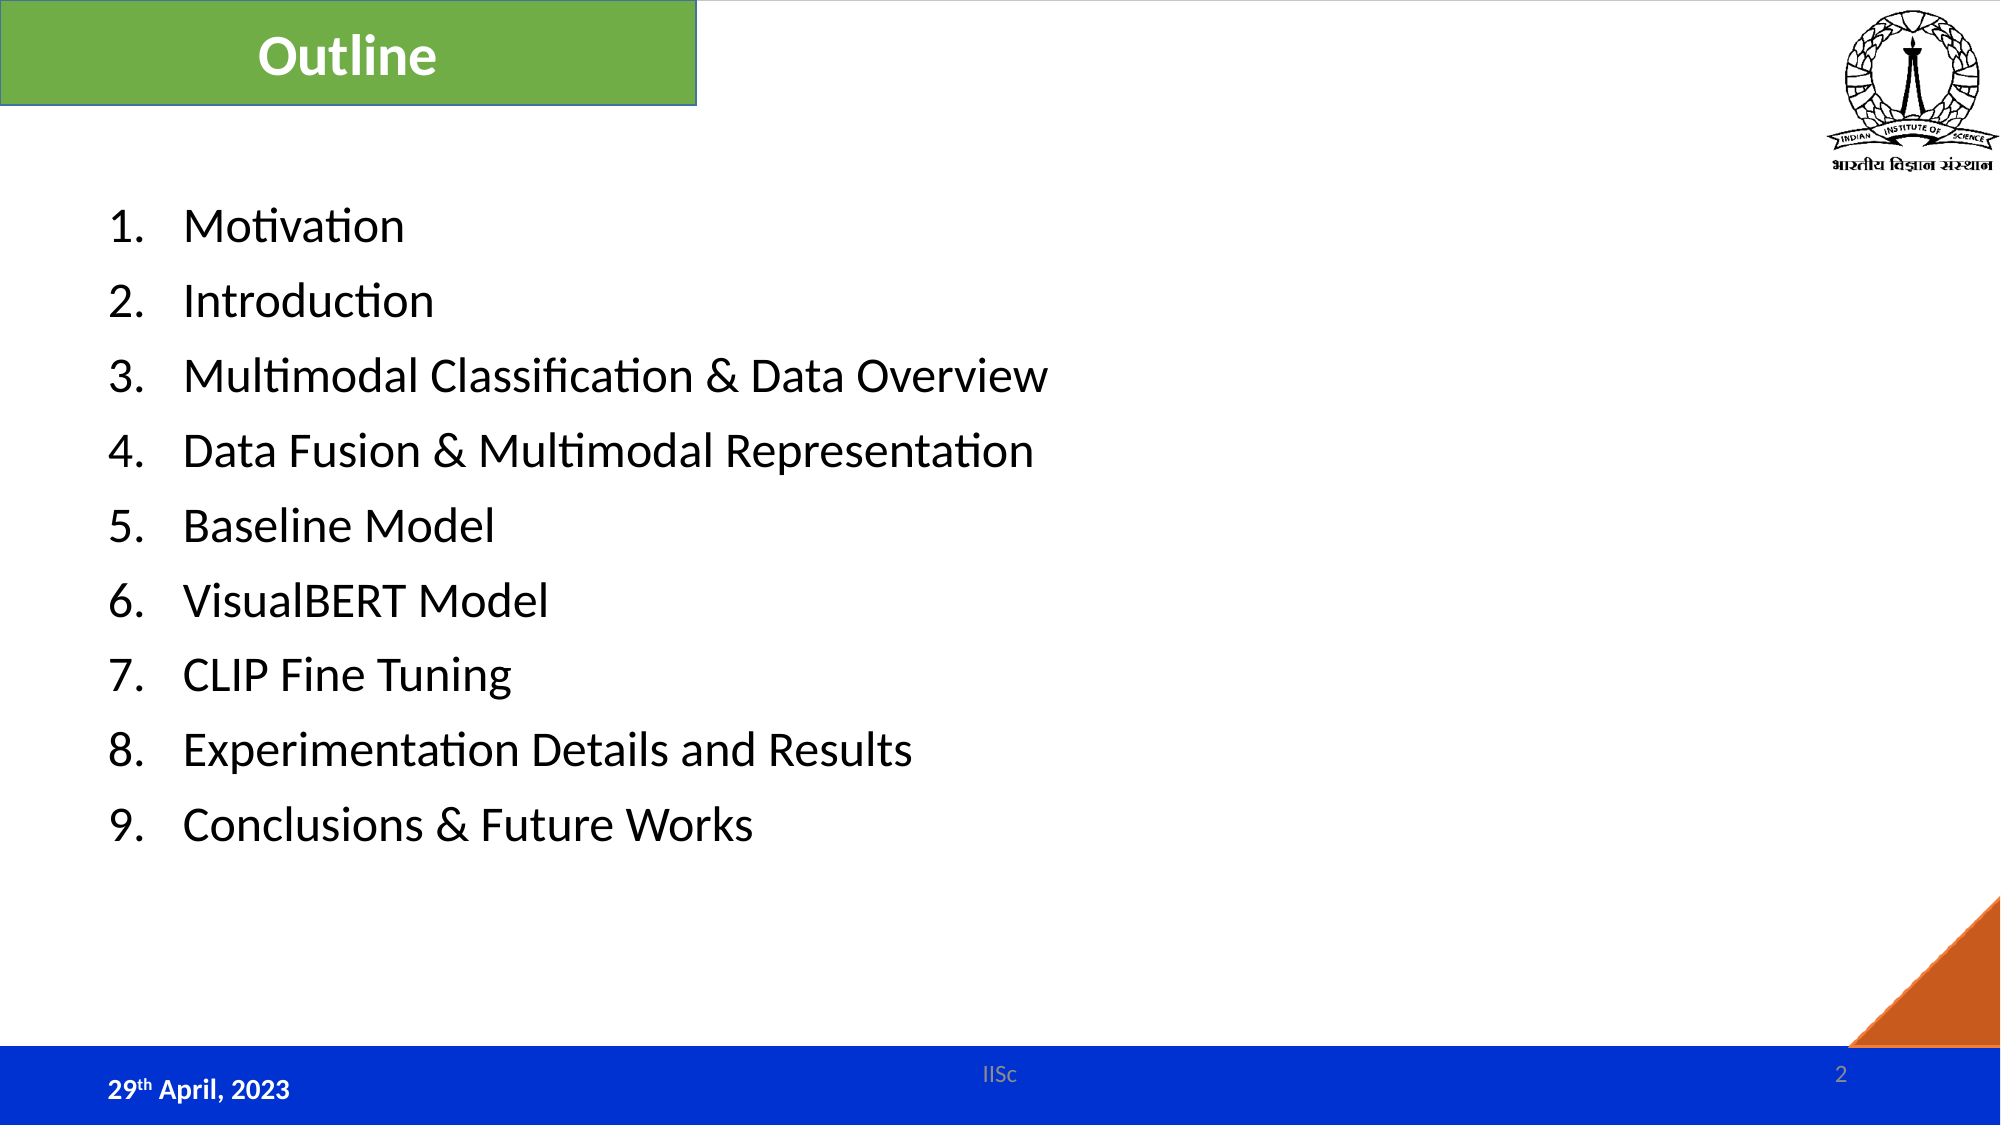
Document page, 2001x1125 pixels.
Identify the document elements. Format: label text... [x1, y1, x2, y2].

text_box Outline [0, 0, 697, 106]
picture [0, 0, 2001, 1125]
list Motivation Introduction Multimodal Classification & Data Overview Data Fusion & Multimodal Representation Baseline Model VisualBERT Model CLIP Fine Tuning Experimentation Details and Results Conclusions & Future Works [92, 192, 1640, 1005]
footer IISc [662, 1042, 1338, 1103]
text_box 29th April, 2023 [92, 1057, 543, 1118]
slide_number 2 [1412, 1042, 1863, 1103]
